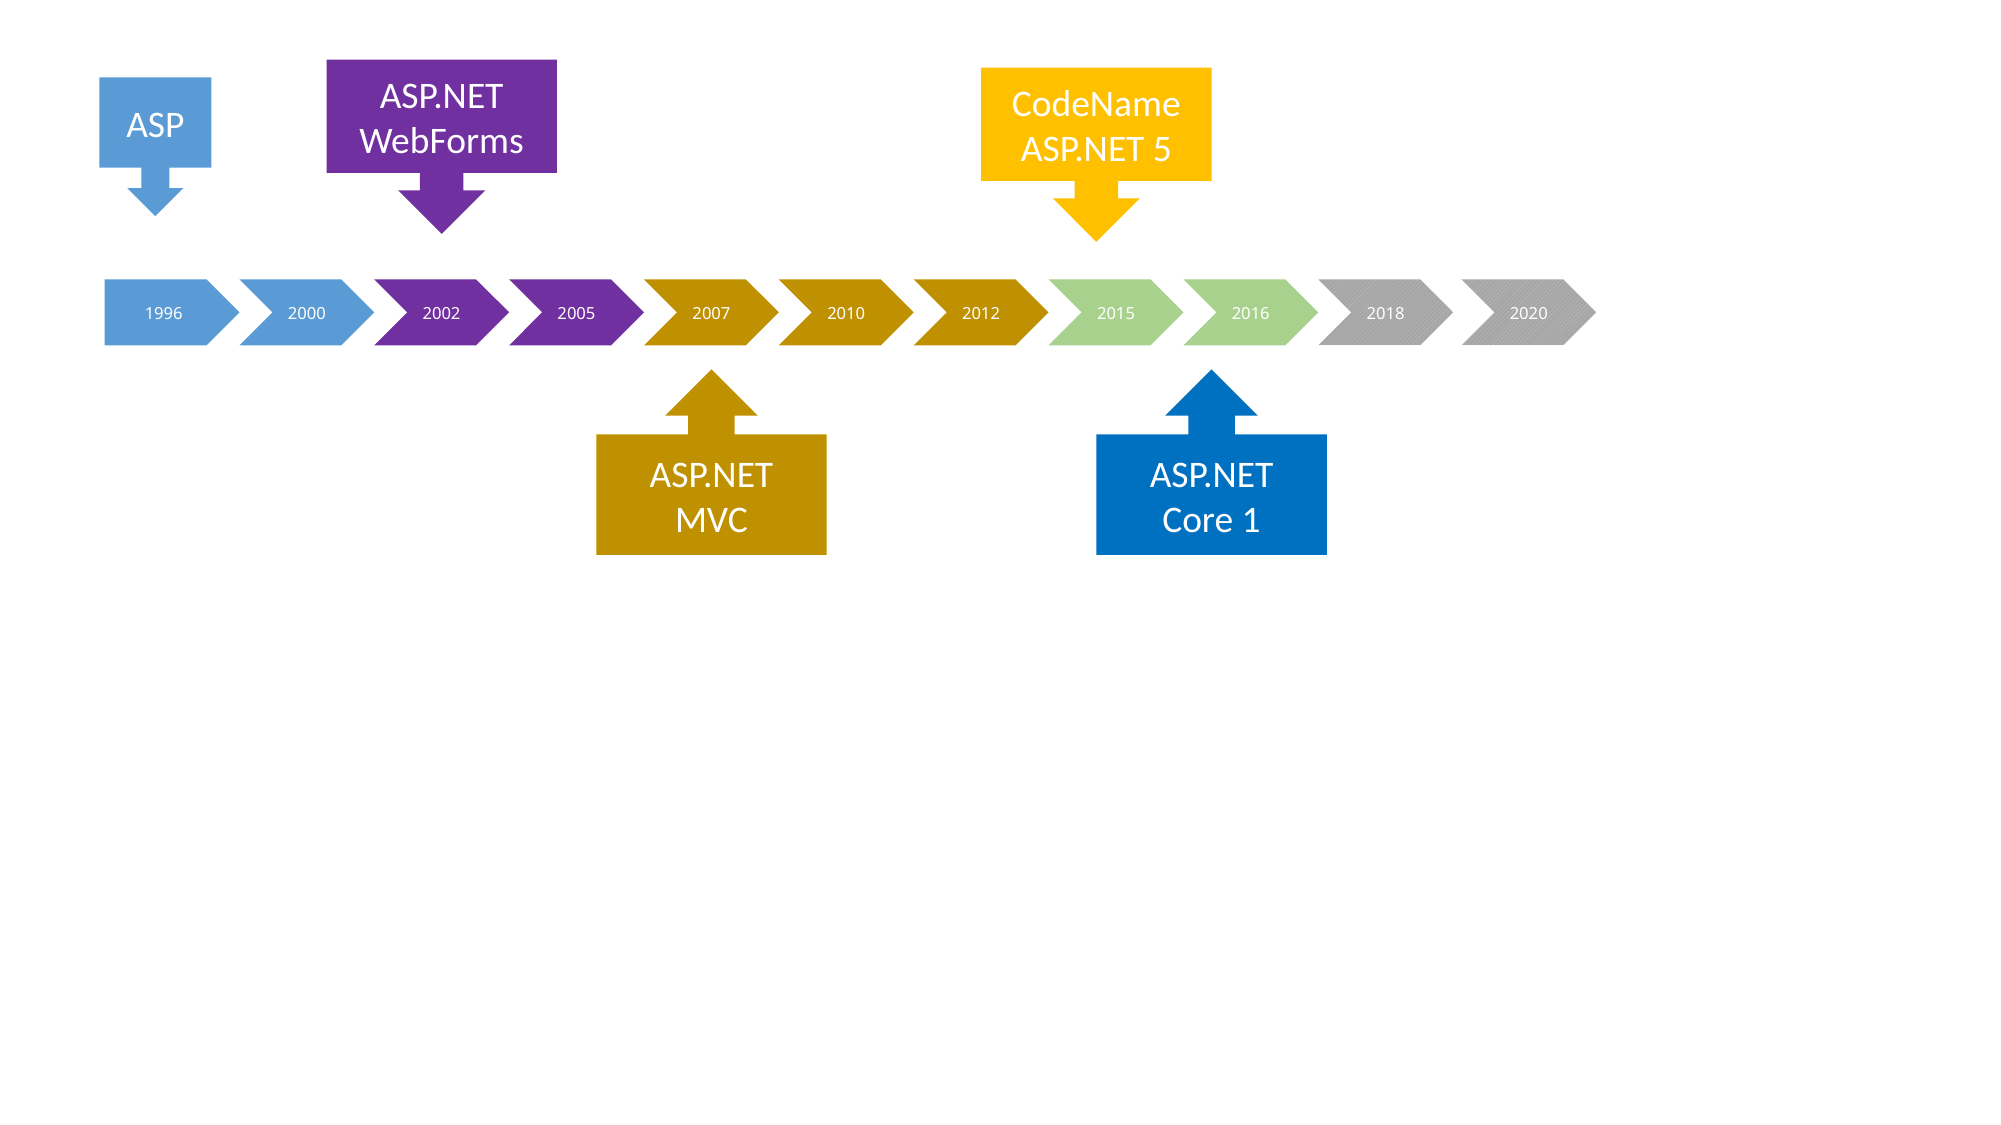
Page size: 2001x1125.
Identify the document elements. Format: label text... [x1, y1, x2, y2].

text_box 2002 [371, 278, 511, 347]
text_box ASP.NET WebForms [325, 58, 558, 236]
text_box 2016 [1180, 278, 1320, 347]
text_box ASP [98, 76, 213, 218]
text_box 2010 [776, 278, 916, 347]
text_box 1996 [103, 278, 241, 347]
text_box 2000 [236, 278, 376, 347]
text_box 2005 [506, 278, 646, 347]
text_box 2020 [1458, 278, 1598, 347]
text_box 2015 [1046, 278, 1185, 347]
text_box 2012 [911, 278, 1051, 347]
text_box 2018 [1315, 278, 1455, 347]
text_box 2007 [641, 278, 781, 347]
text_box ASP.NET Core 1 [1095, 367, 1328, 556]
text_box CodeName ASP.NET 5 [980, 66, 1213, 244]
text_box ASP.NET MVC [595, 367, 828, 556]
